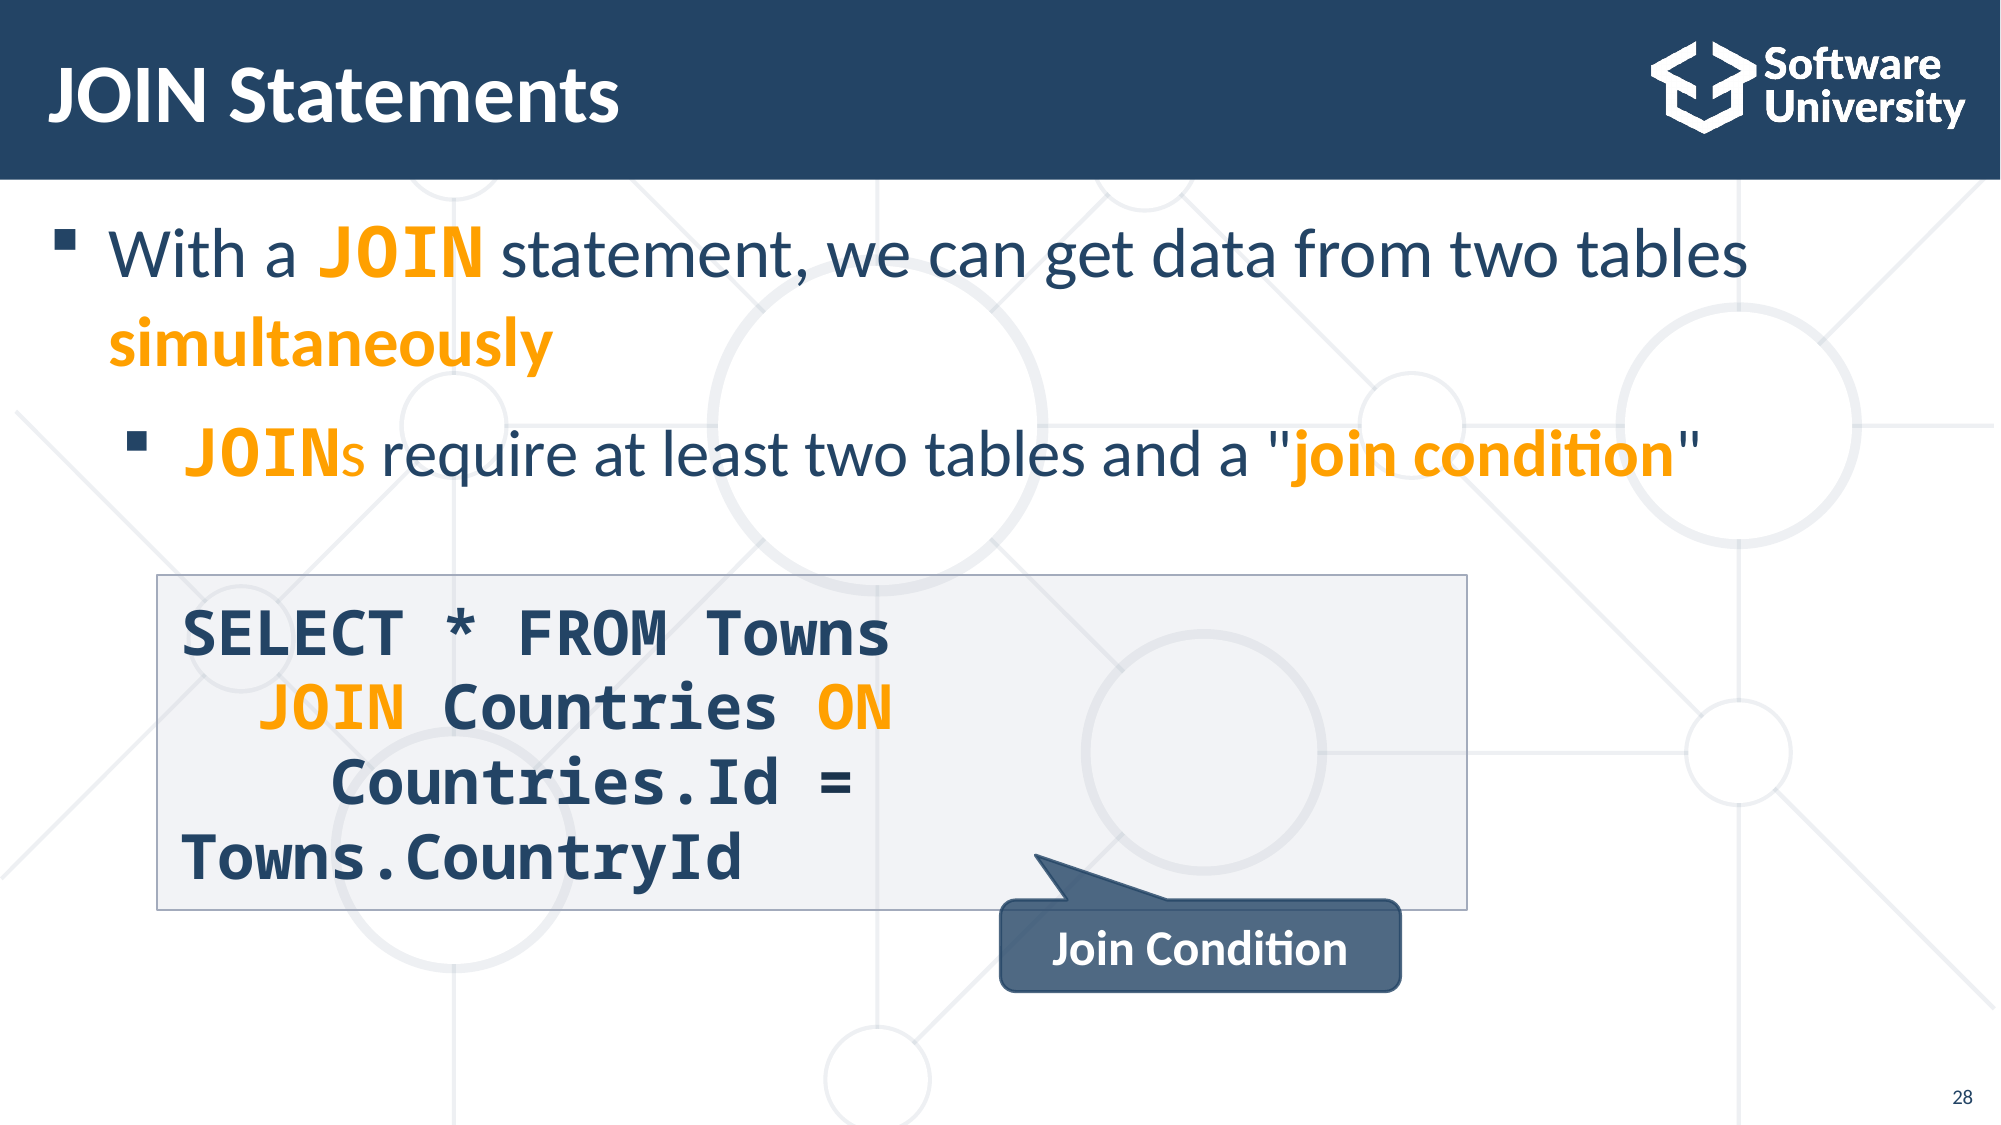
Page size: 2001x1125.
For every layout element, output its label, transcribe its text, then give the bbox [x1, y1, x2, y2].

list With a JOIN statement, we can get data from two tables simultaneously JOINs require at least two tables and a "join condition" [31, 196, 1970, 1104]
picture [1651, 41, 1966, 134]
text_box Join Condition [998, 853, 1403, 994]
text_box SELECT * FROM Towns JOIN Countries ON Countries.Id = Towns.CountryId [156, 574, 1468, 911]
title JOIN Statements [31, 16, 1625, 162]
slide_number 28 [1927, 1067, 1989, 1117]
